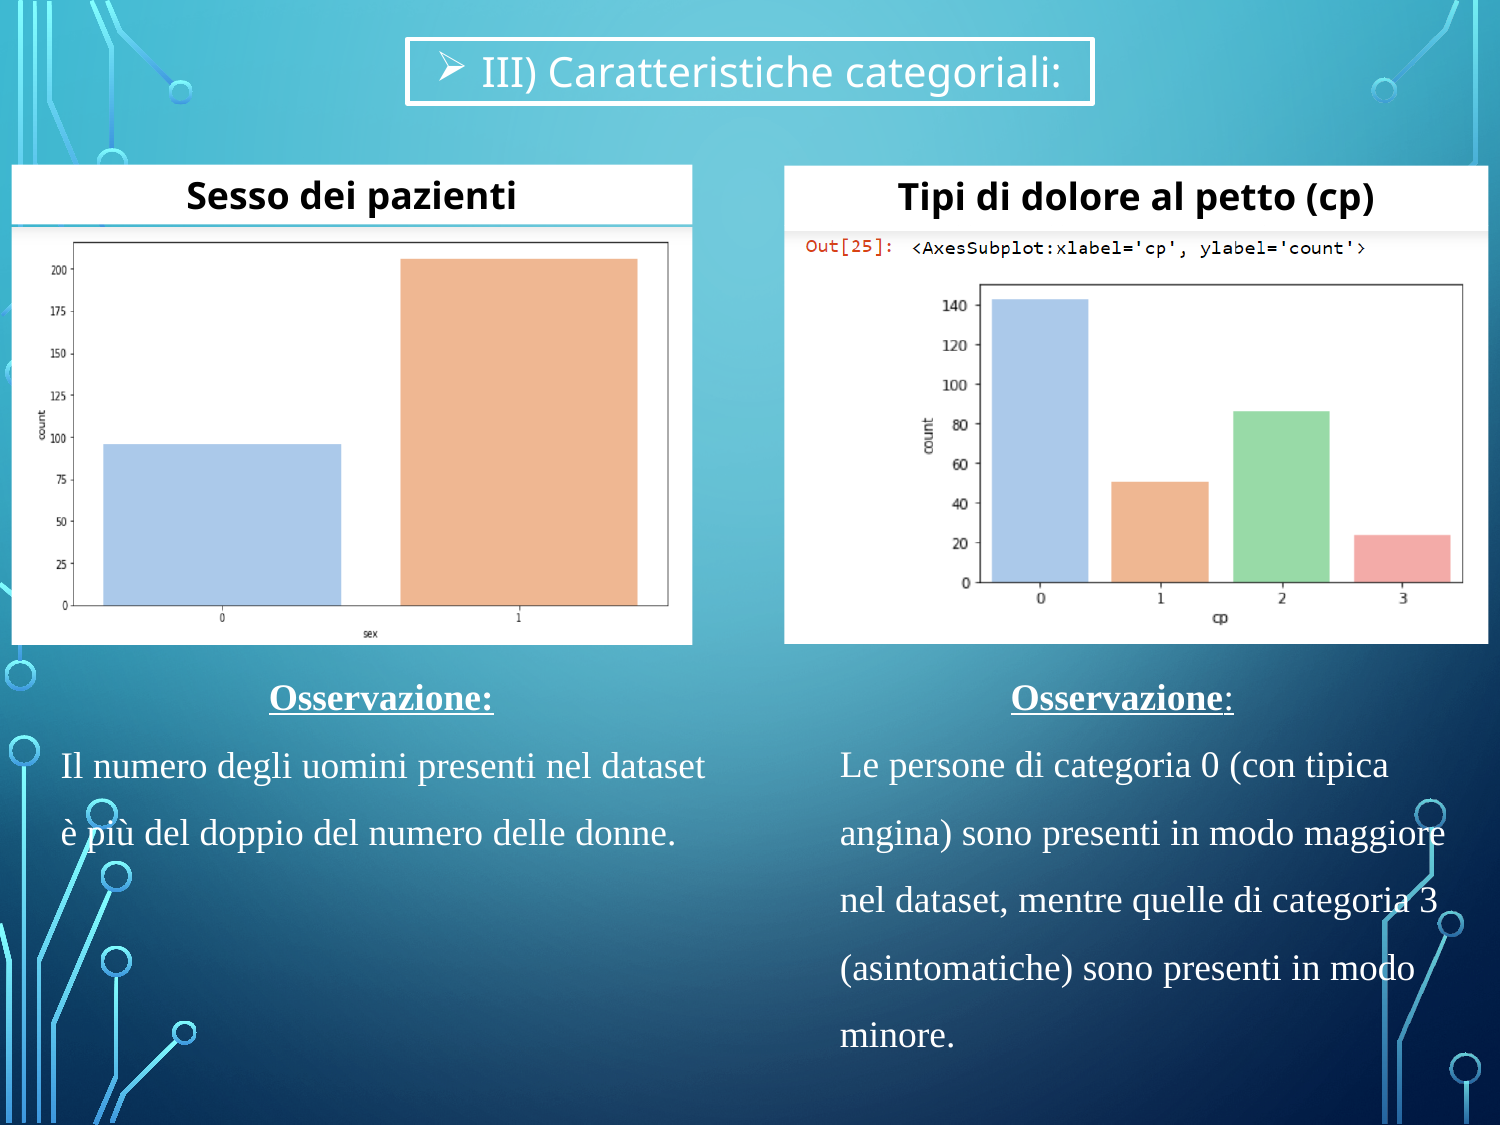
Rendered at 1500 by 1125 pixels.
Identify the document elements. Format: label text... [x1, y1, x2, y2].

text_box Tipi di dolore al petto (cp) [784, 165, 1489, 225]
text_box III) Caratteristiche categoriali: [407, 38, 1093, 104]
picture [784, 225, 1489, 644]
picture [11, 226, 693, 646]
text_box [572, 113, 1341, 191]
text_box Osservazione: Il numero degli uomini presenti nel dataset è più del doppio del numero delle donne. [45, 643, 727, 906]
text_box Osservazione: Le persone di categoria 0 (con tipica angina) sono presenti in modo maggiore nel dataset, mentre quelle di categoria 3 (asintomatiche) sono presenti in modo minore. [749, 643, 1500, 1063]
text_box Sesso dei pazienti [11, 164, 693, 225]
